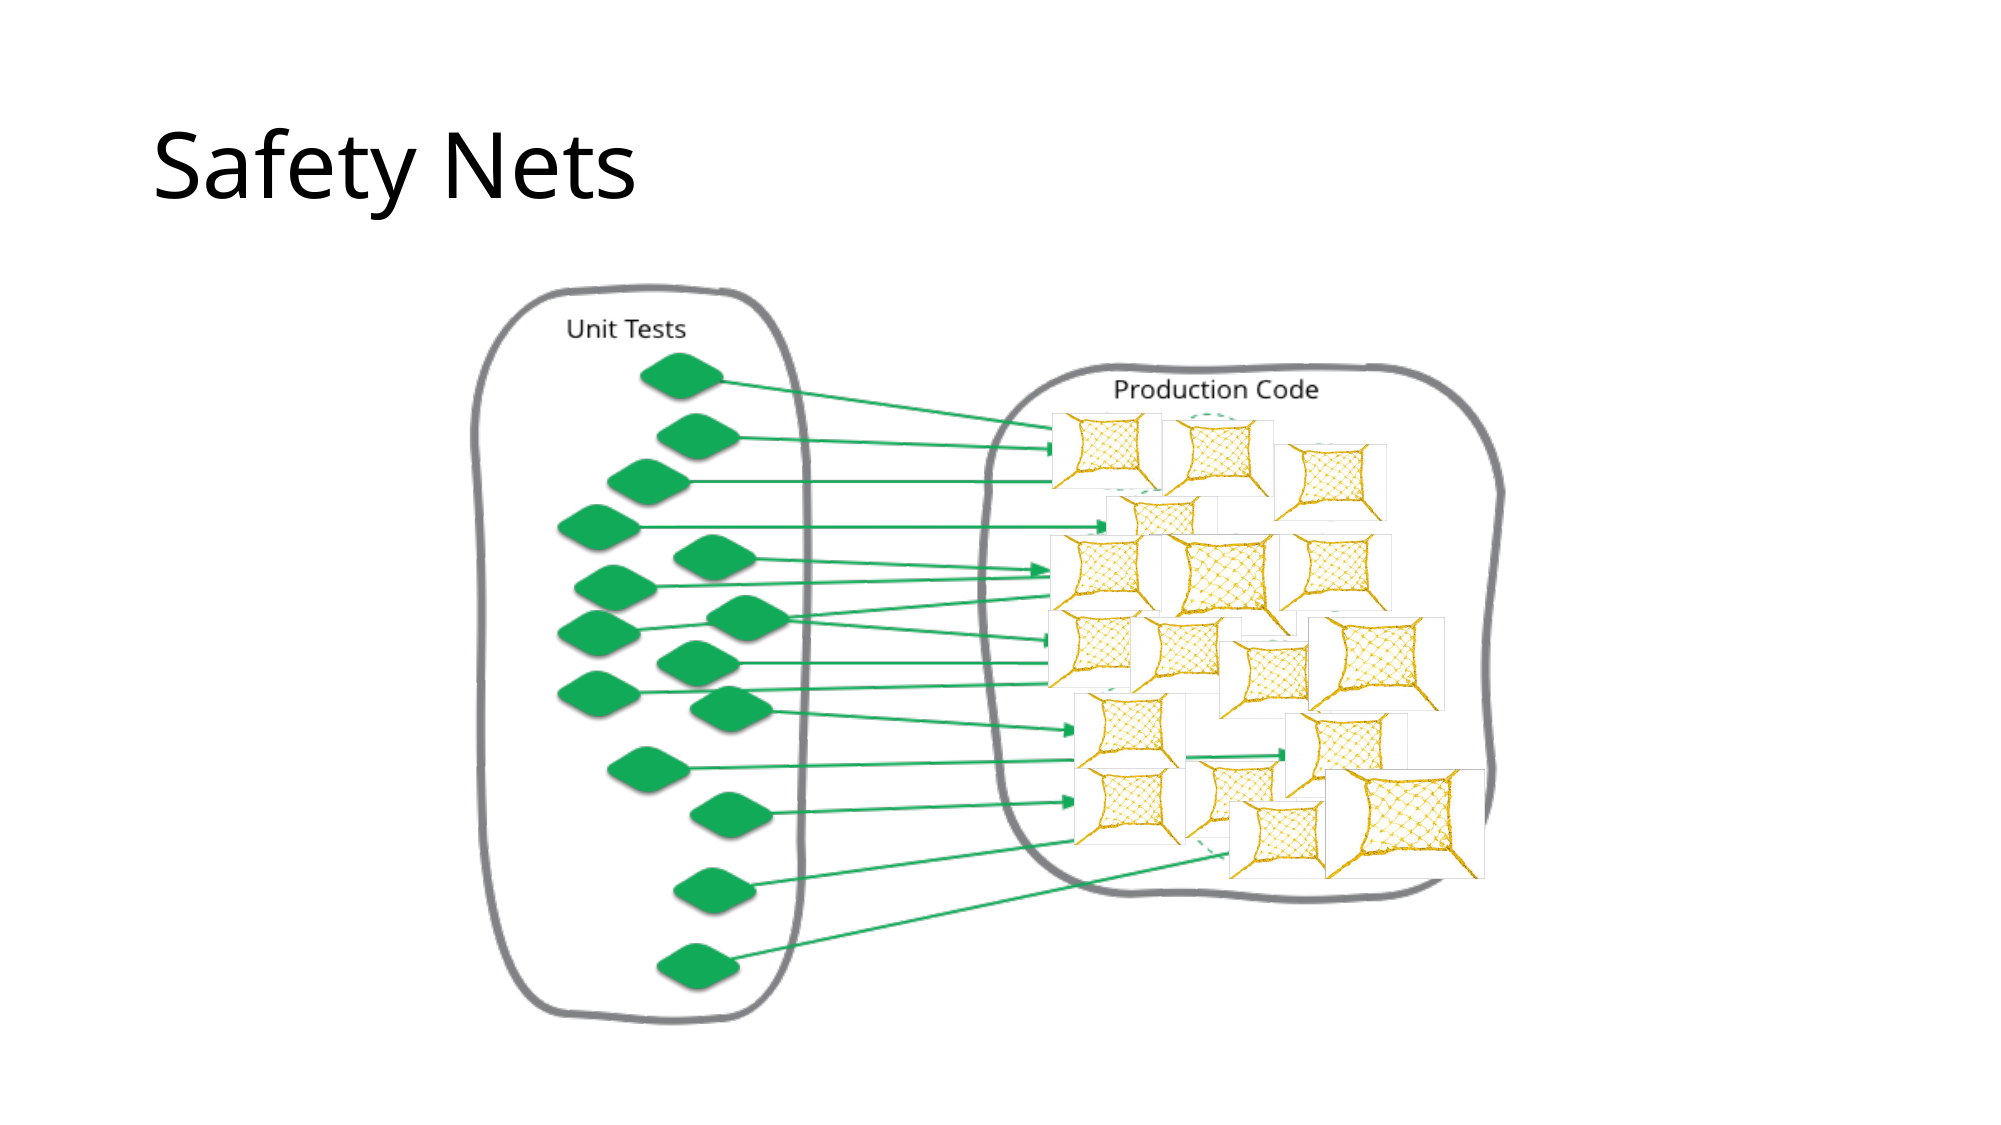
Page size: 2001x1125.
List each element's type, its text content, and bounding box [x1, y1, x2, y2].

title Safety Nets [137, 59, 1863, 278]
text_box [454, 272, 1522, 1039]
